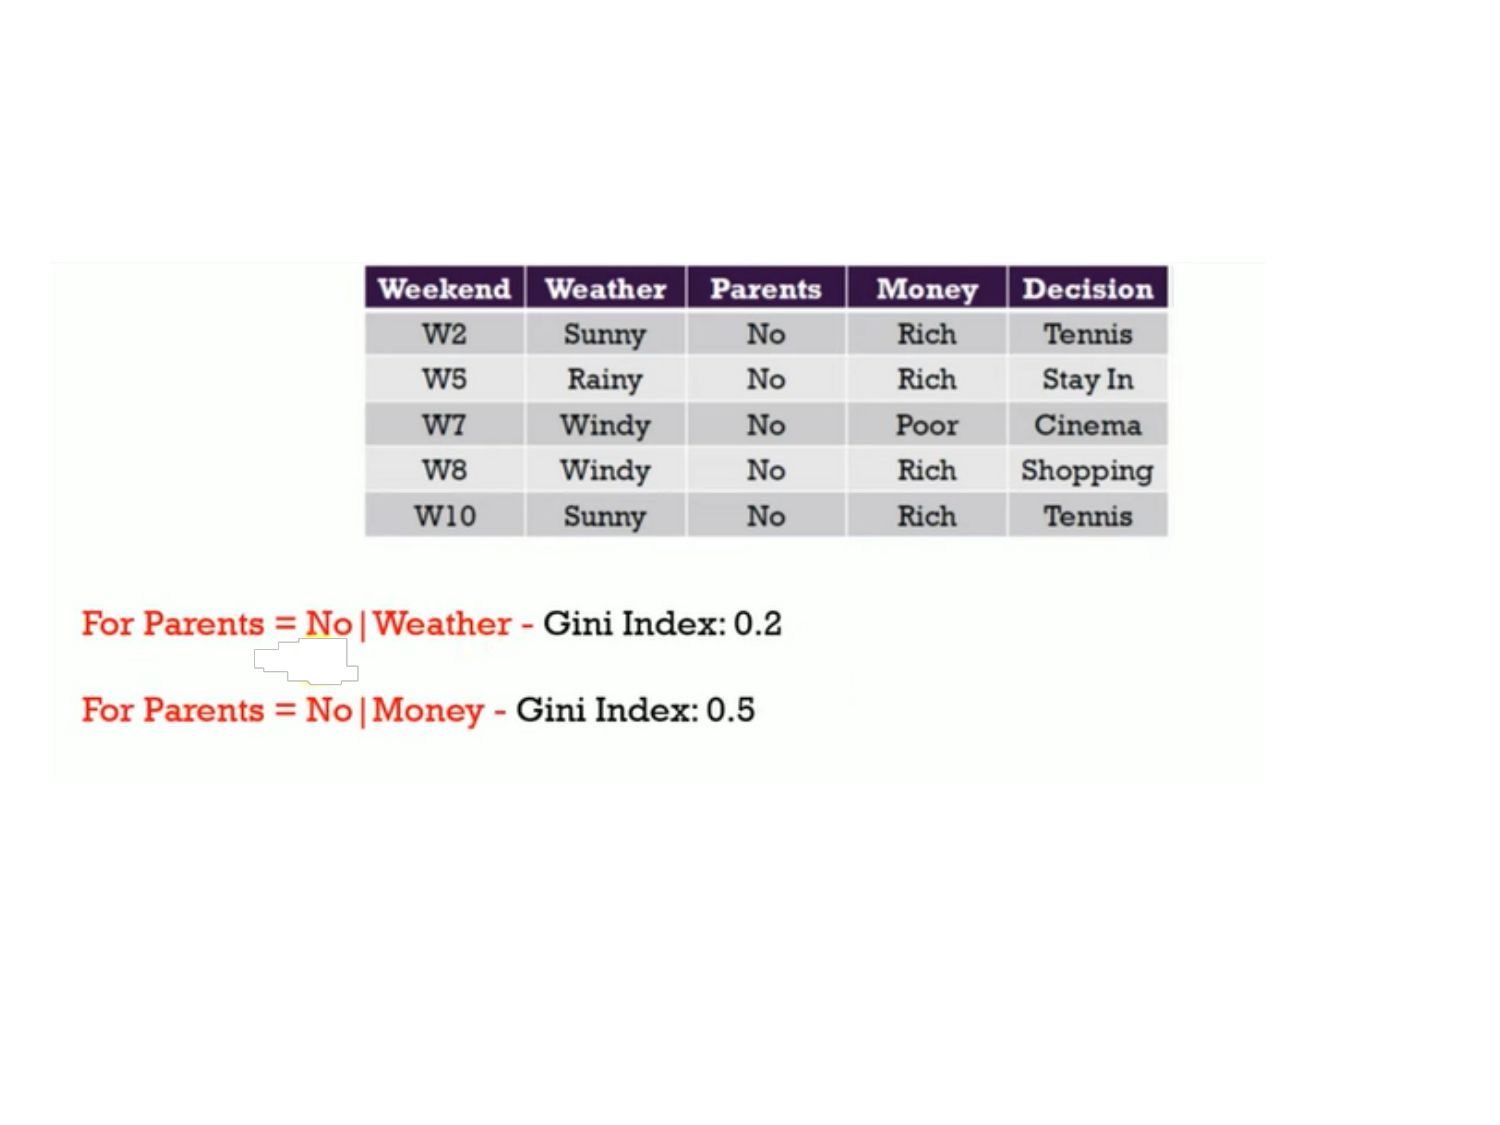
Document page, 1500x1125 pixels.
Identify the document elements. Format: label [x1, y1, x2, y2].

picture [49, 262, 1265, 784]
